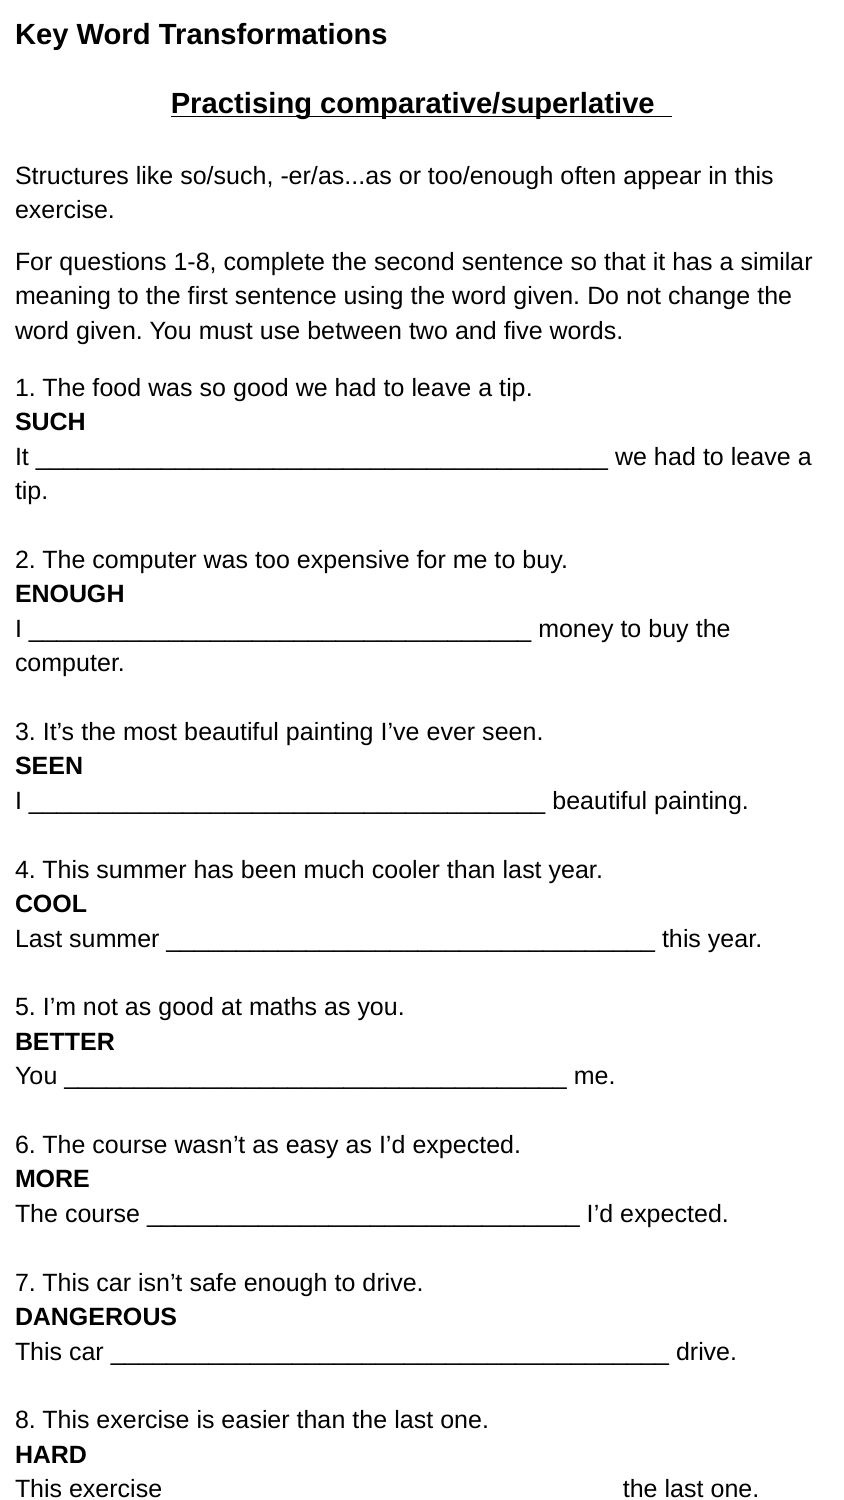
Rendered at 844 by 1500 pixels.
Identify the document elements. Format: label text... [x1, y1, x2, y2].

text_box Key Word Transformations Practising comparative/superlative Structures like so/such, -er/as...as or too/enough often appear in this exercise. For questions 1-8, complete the second sentence so that it has a similar meaning to the first sentence using the word given. Do not change the word given. You must use between two and five words. 1. The food was so good we had to leave a tip. SUCH It _________________________________________ we had to leave a tip. 2. The computer was too expensive for me to buy. ENOUGH I ____________________________________ money to buy the computer. 3. It’s the most beautiful painting I’ve ever seen. SEEN I _____________________________________ beautiful painting. 4. This summer has been much cooler than last year. COOL Last summer ___________________________________ this year. 5. I’m not as good at maths as you. BETTER You ____________________________________ me. 6. The course wasn’t as easy as I’d expected. MORE The course _______________________________ I’d expected. 7. This car isn’t safe enough to drive. DANGEROUS This car ________________________________________ drive. 8. This exercise is easier than the last one. HARD This exercise ________________________________ the last one. [0, 0, 843, 1500]
